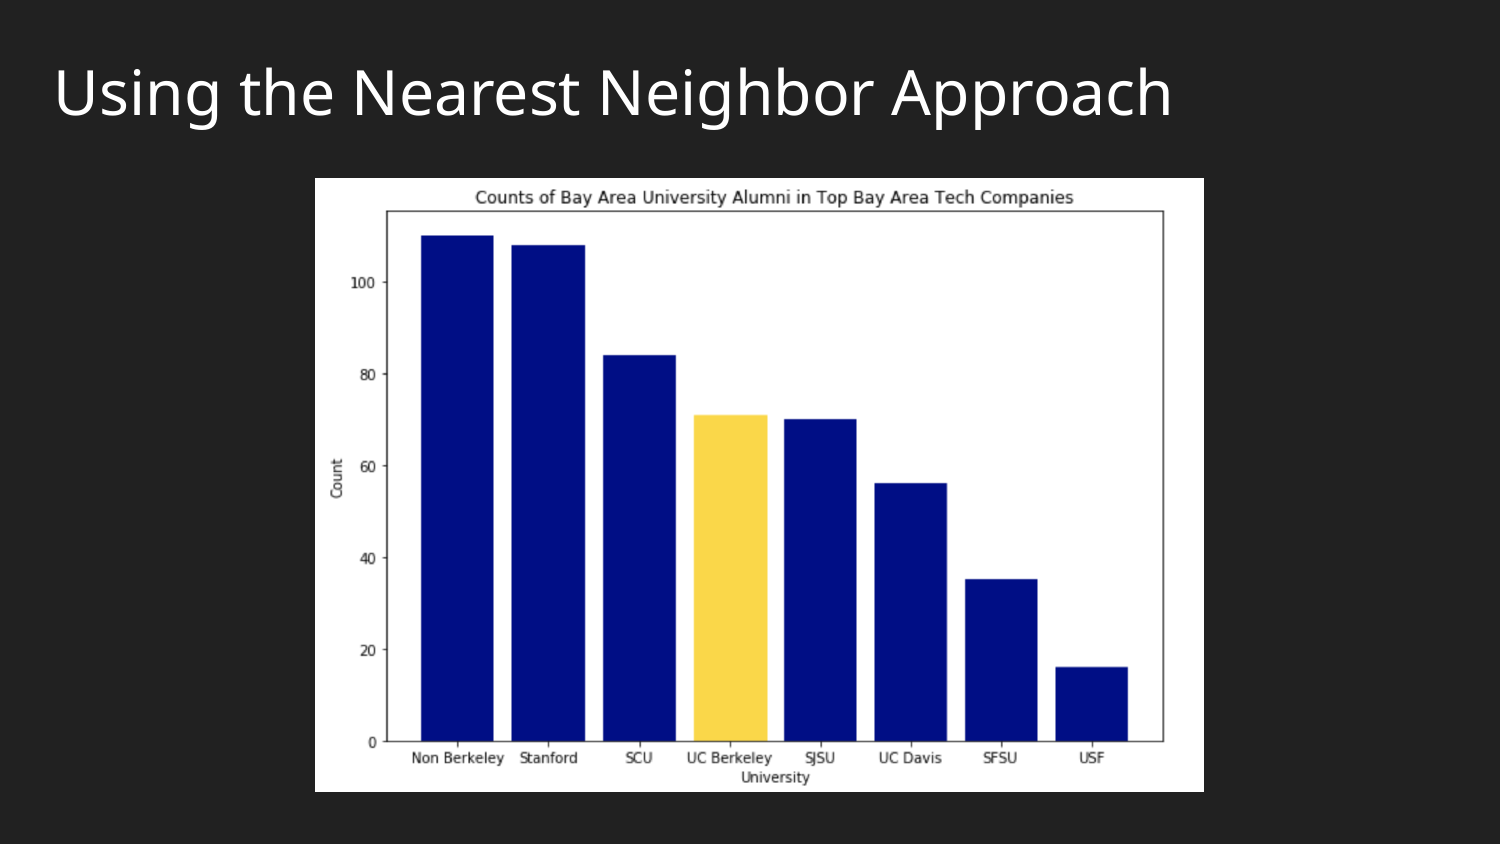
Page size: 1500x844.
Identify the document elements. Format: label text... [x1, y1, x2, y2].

title Using the Nearest Neighbor Approach [38, 38, 1300, 179]
picture [315, 178, 1204, 792]
